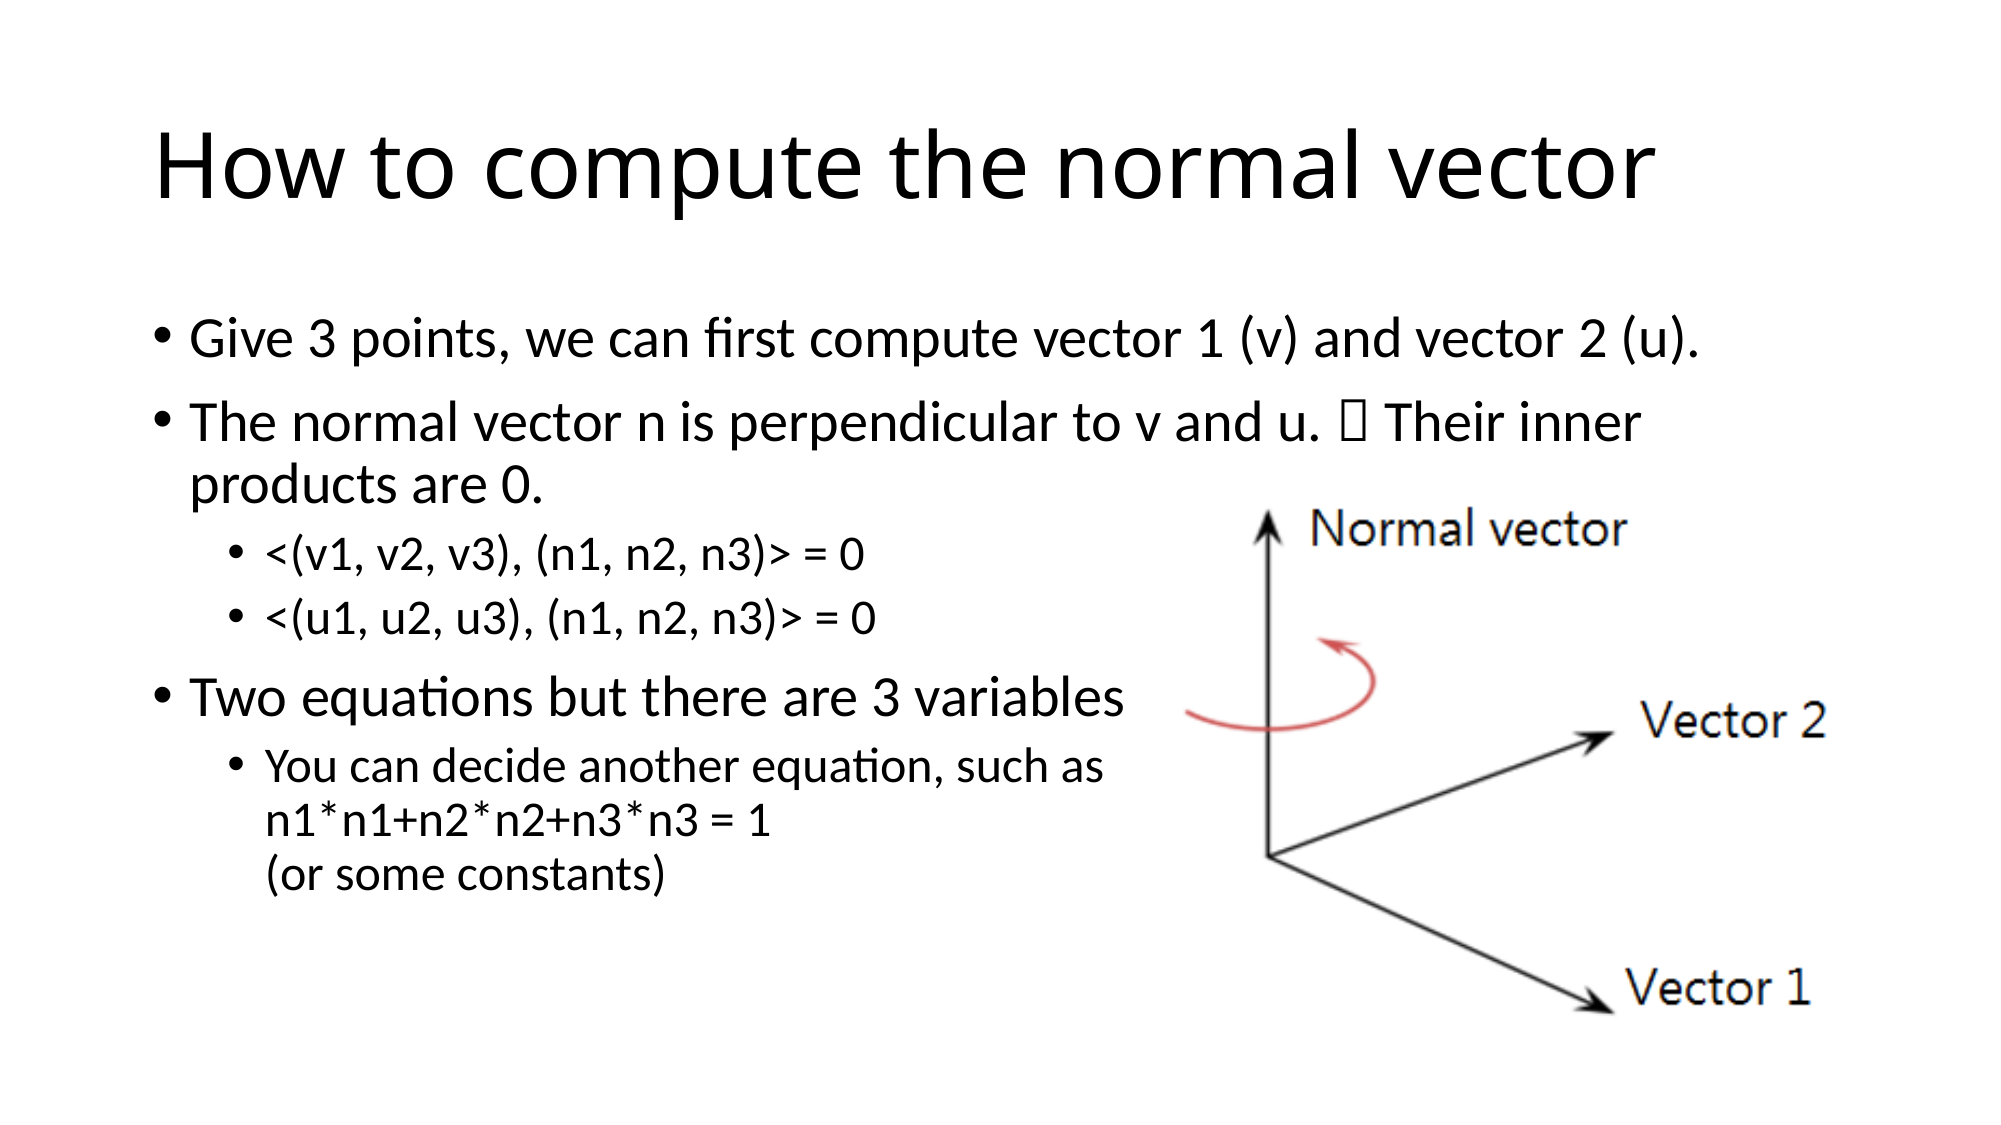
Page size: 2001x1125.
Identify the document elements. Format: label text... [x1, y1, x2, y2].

list Give 3 points, we can first compute vector 1 (v) and vector 2 (u). The normal vector n is perpendicular to v and u.  Their inner products are 0. <(v1, v2, v3), (n1, n2, n3)> = 0 <(u1, u2, u3), (n1, n2, n3)> = 0 Two equations but there are 3 variables You can decide another equation, such as n1*n1+n2*n2+n3*n3 = 1 (or some constants) [137, 299, 1863, 1014]
title How to compute the normal vector [137, 59, 1863, 278]
picture [1143, 458, 1863, 1098]
